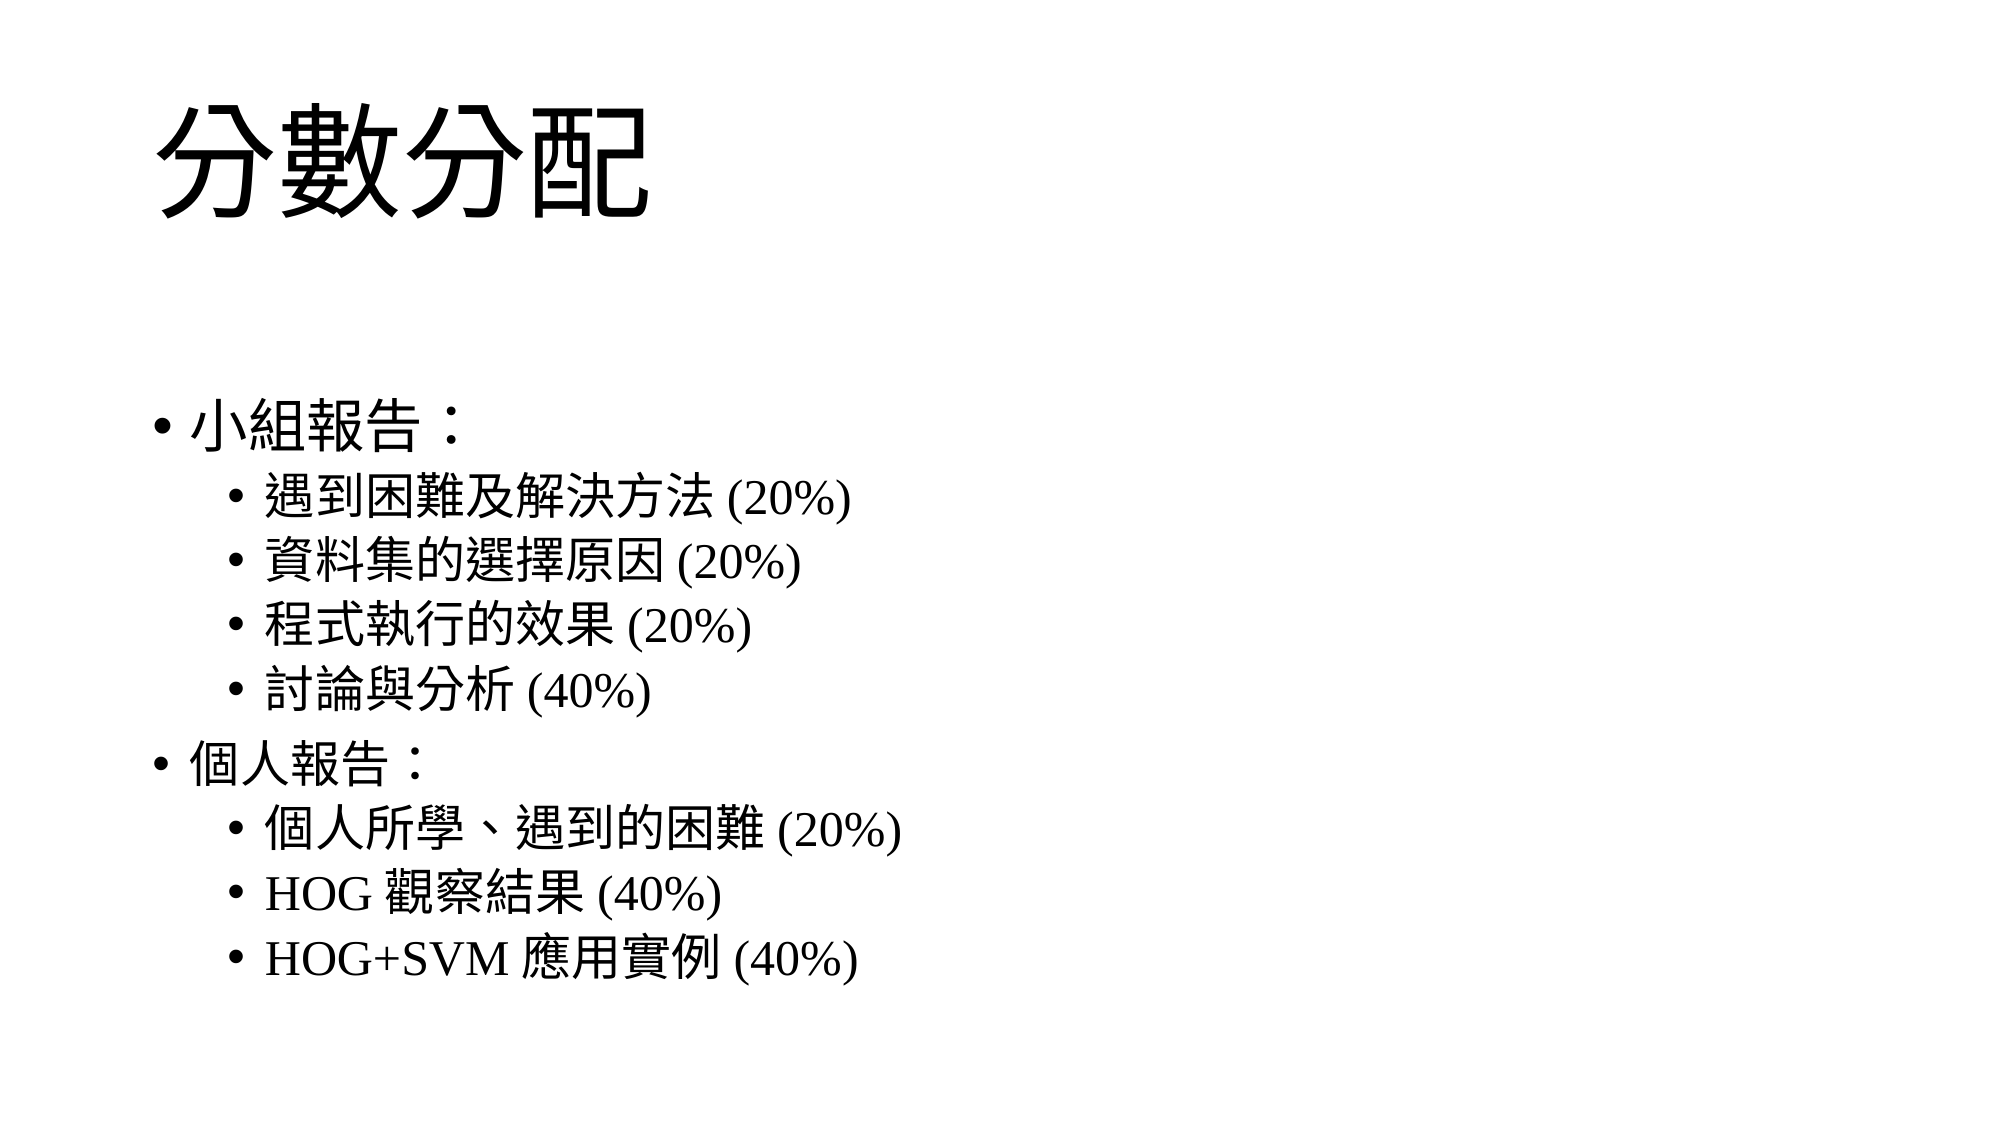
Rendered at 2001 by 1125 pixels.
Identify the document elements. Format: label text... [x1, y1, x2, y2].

list 小組報告： 遇到困難及解決方法(20%) 資料集的選擇原因(20%) 程式執行的效果(20%) 討論與分析(40%) 個人報告： 個人所學、遇到的困難(20%) HOG觀察結果(40%) HOG+SVM應用實例(40%) [137, 299, 1863, 1014]
title 分數分配 [137, 59, 1863, 278]
